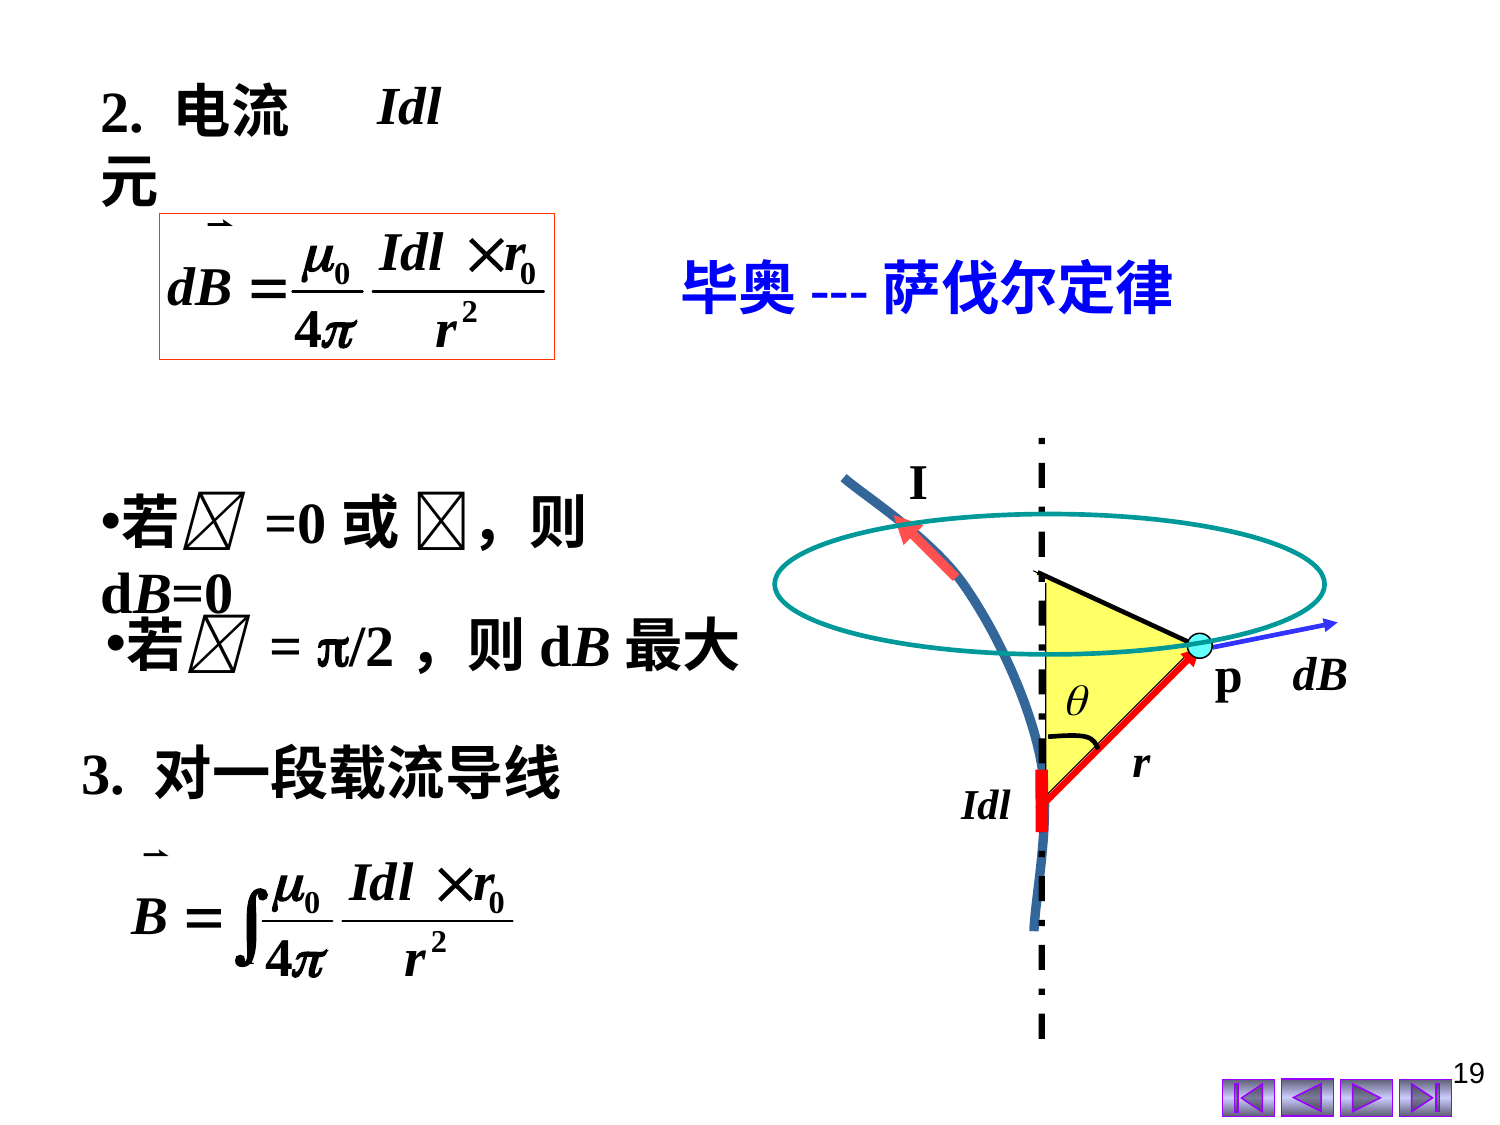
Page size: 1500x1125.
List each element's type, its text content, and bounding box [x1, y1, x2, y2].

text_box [159, 213, 555, 360]
text_box [1053, 514, 1325, 647]
text_box [1149, 1046, 1500, 1125]
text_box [952, 769, 1042, 833]
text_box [1037, 647, 1201, 810]
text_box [85, 61, 464, 153]
text_box 毕奥---萨伐尔定律 [665, 244, 1211, 329]
text_box [774, 537, 843, 631]
text_box 若 =0或 ，则dB=0 [85, 477, 700, 633]
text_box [120, 843, 523, 989]
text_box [1048, 674, 1099, 750]
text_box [843, 441, 1053, 932]
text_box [1212, 622, 1358, 703]
text_box 3. 对一段载流导线 [39, 728, 605, 814]
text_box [1187, 633, 1258, 710]
text_box 若 = /2，则dB最大 [90, 600, 794, 686]
